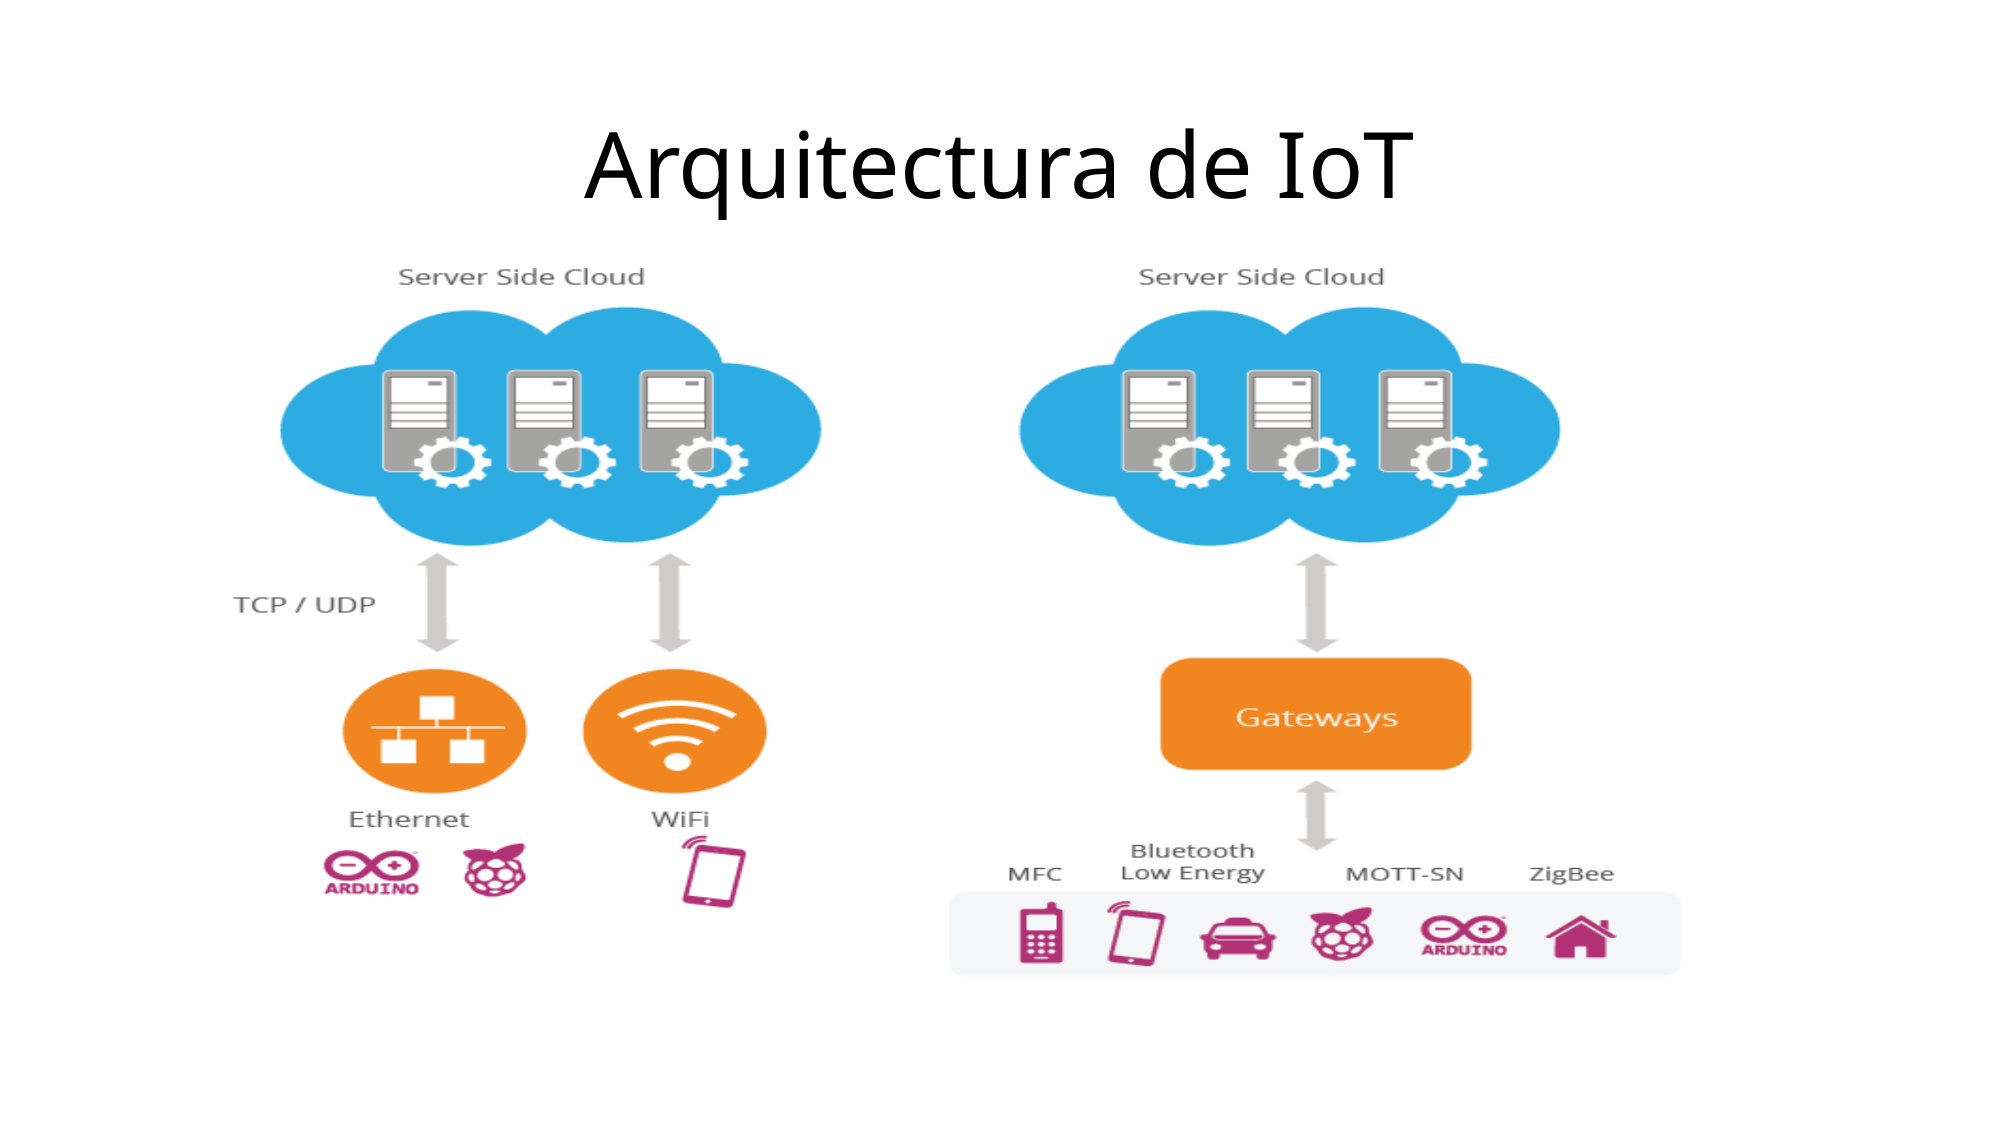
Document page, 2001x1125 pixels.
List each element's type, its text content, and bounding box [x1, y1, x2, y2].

picture [198, 244, 1707, 1002]
title Arquitectura de IoT [137, 59, 1863, 278]
